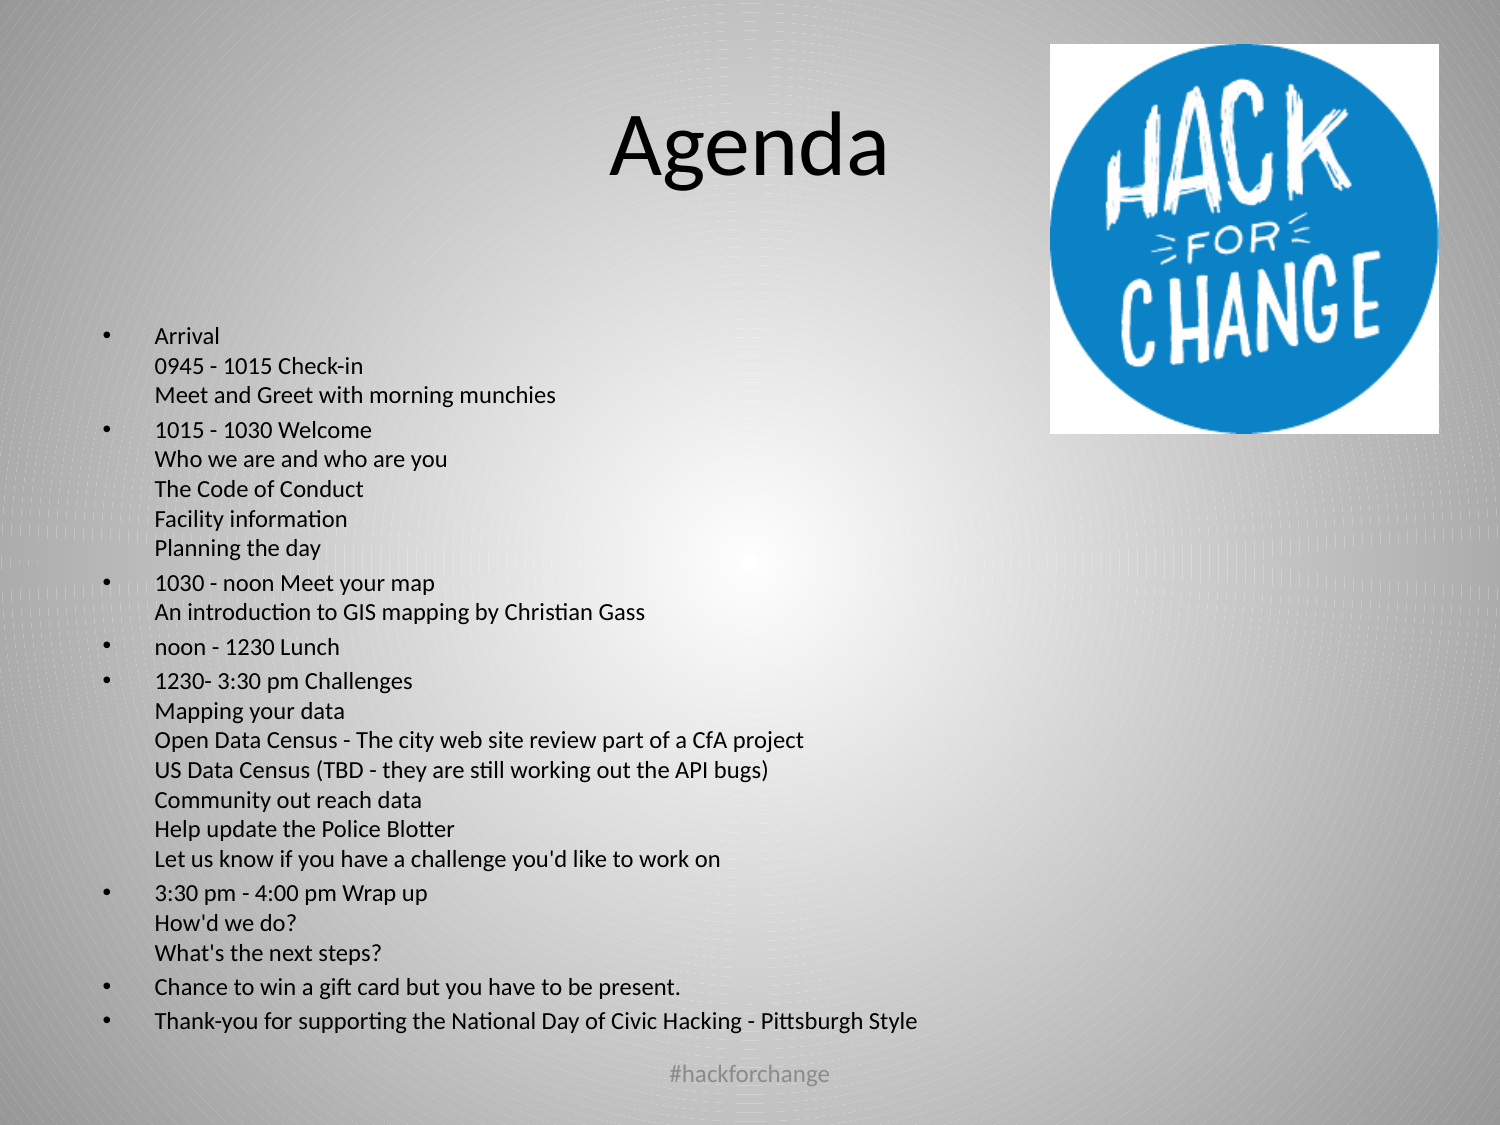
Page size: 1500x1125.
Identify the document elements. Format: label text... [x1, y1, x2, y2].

picture [1049, 43, 1440, 434]
footer #hackforchange [512, 1042, 988, 1103]
title Agenda [75, 45, 1046, 233]
list Arrival 0945 - 1015 Check-in Meet and Greet with morning munchies 1015 - 1030 Welcome Who we are and who are you The Code of Conduct Facility information Planning the day 1030 - noon Meet your map An introduction to GIS mapping by Christian Gass noon - 1230 Lunch 1230- 3:30 pm Challenges Mapping your data Open Data Census - The city web site review part of a CfA project US Data Census (TBD - they are still working out the API bugs) Community out reach data Help update the Police Blotter Let us know if you have a challenge you'd like to work on 3:30 pm - 4:00 pm Wrap up How'd we do? What's the next steps? Chance to win a gift card but you have to be present. Thank-you for supporting the National Day of Civic Hacking - Pittsburgh Style [87, 312, 1438, 1055]
